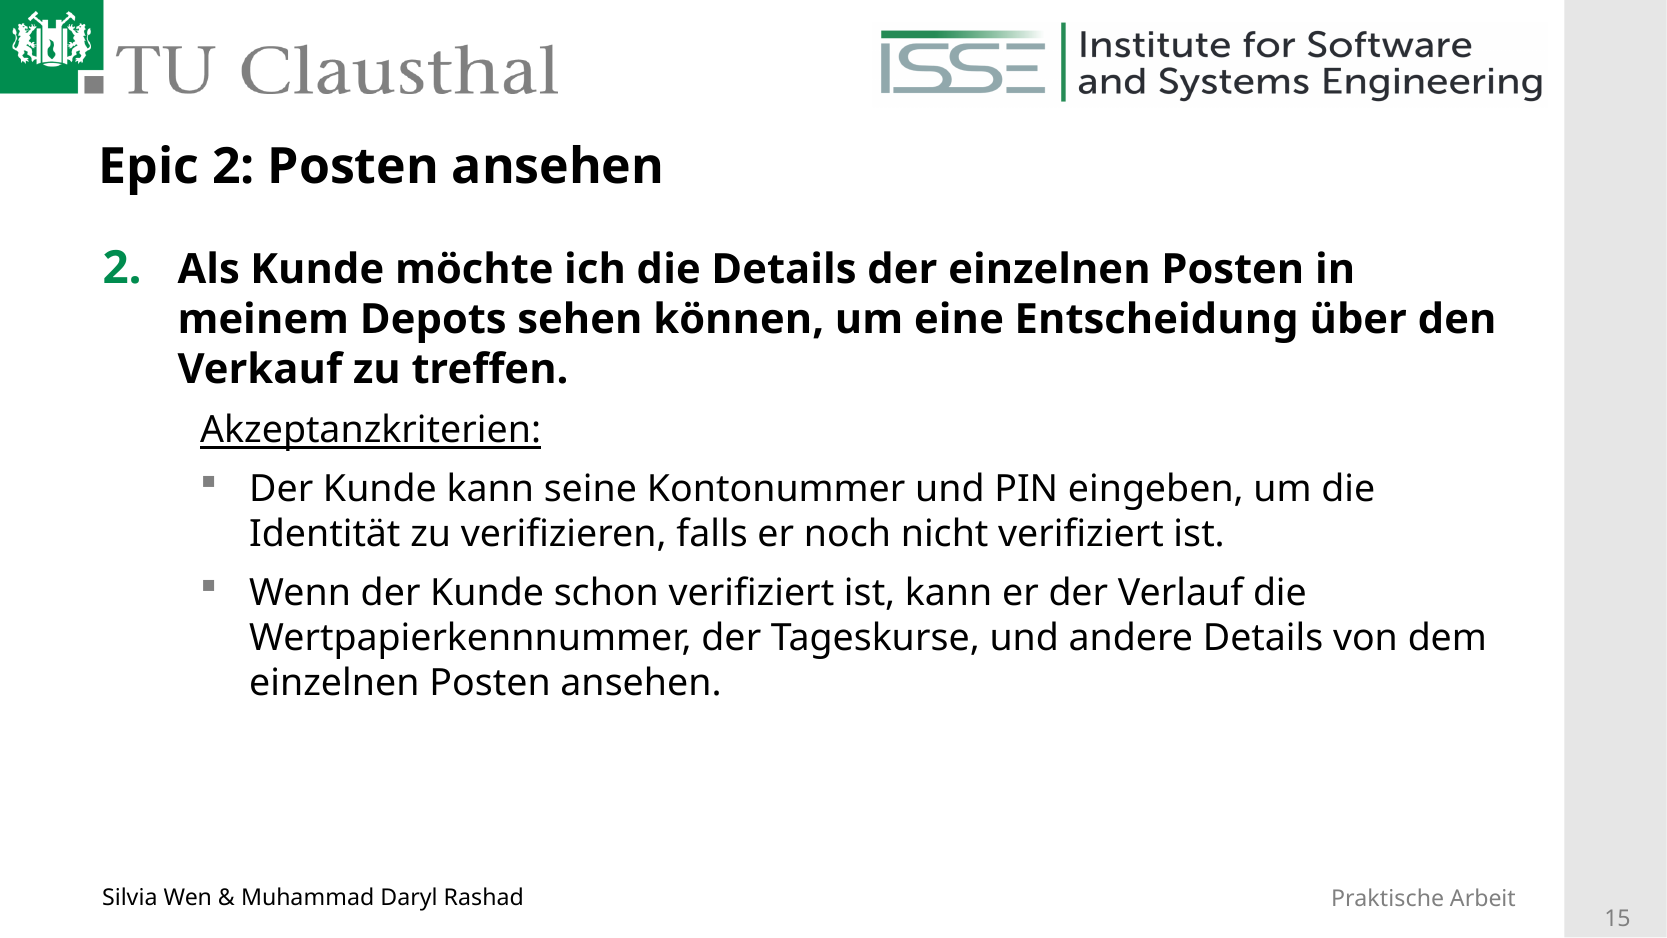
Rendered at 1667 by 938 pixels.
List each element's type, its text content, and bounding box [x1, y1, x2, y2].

list Als Kunde möchte ich die Details der einzelnen Posten in meinem Depots sehen können, um eine Entscheidung über den Verkauf zu treffen. Akzeptanzkriterien: Der Kunde kann seine Kontonummer und PIN eingeben, um die Identität zu verifizieren, falls er noch nicht verifiziert ist. Wenn der Kunde schon verifiziert ist, kann er der Verlauf die Wertpapierkennnummer, der Tageskurse, und andere Details von dem einzelnen Posten ansehen. [87, 233, 1532, 824]
picture [872, 22, 1548, 108]
picture [0, 0, 558, 94]
title Epic 2: Posten ansehen [83, 126, 1531, 216]
